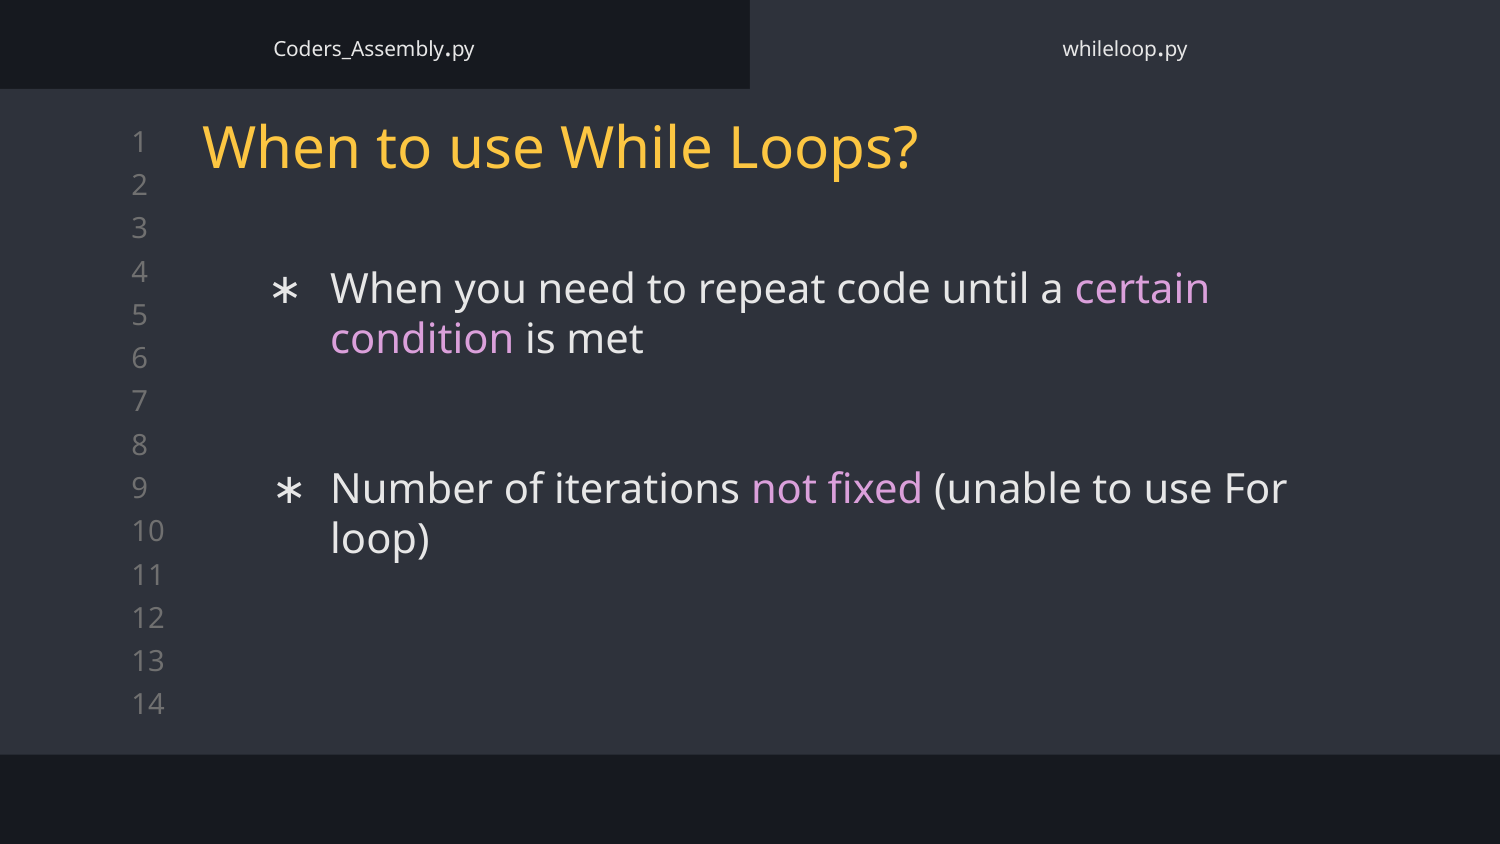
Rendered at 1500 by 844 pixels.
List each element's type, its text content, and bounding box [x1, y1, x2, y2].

list When you need to repeat code until a certain condition is met Number of iterations not fixed (unable to use For loop) [240, 174, 1384, 600]
title When to use While Loops? [187, 95, 1384, 185]
subtitle whileloop.py [750, 15, 1500, 74]
subtitle Coders_Assembly.py [0, 15, 749, 74]
